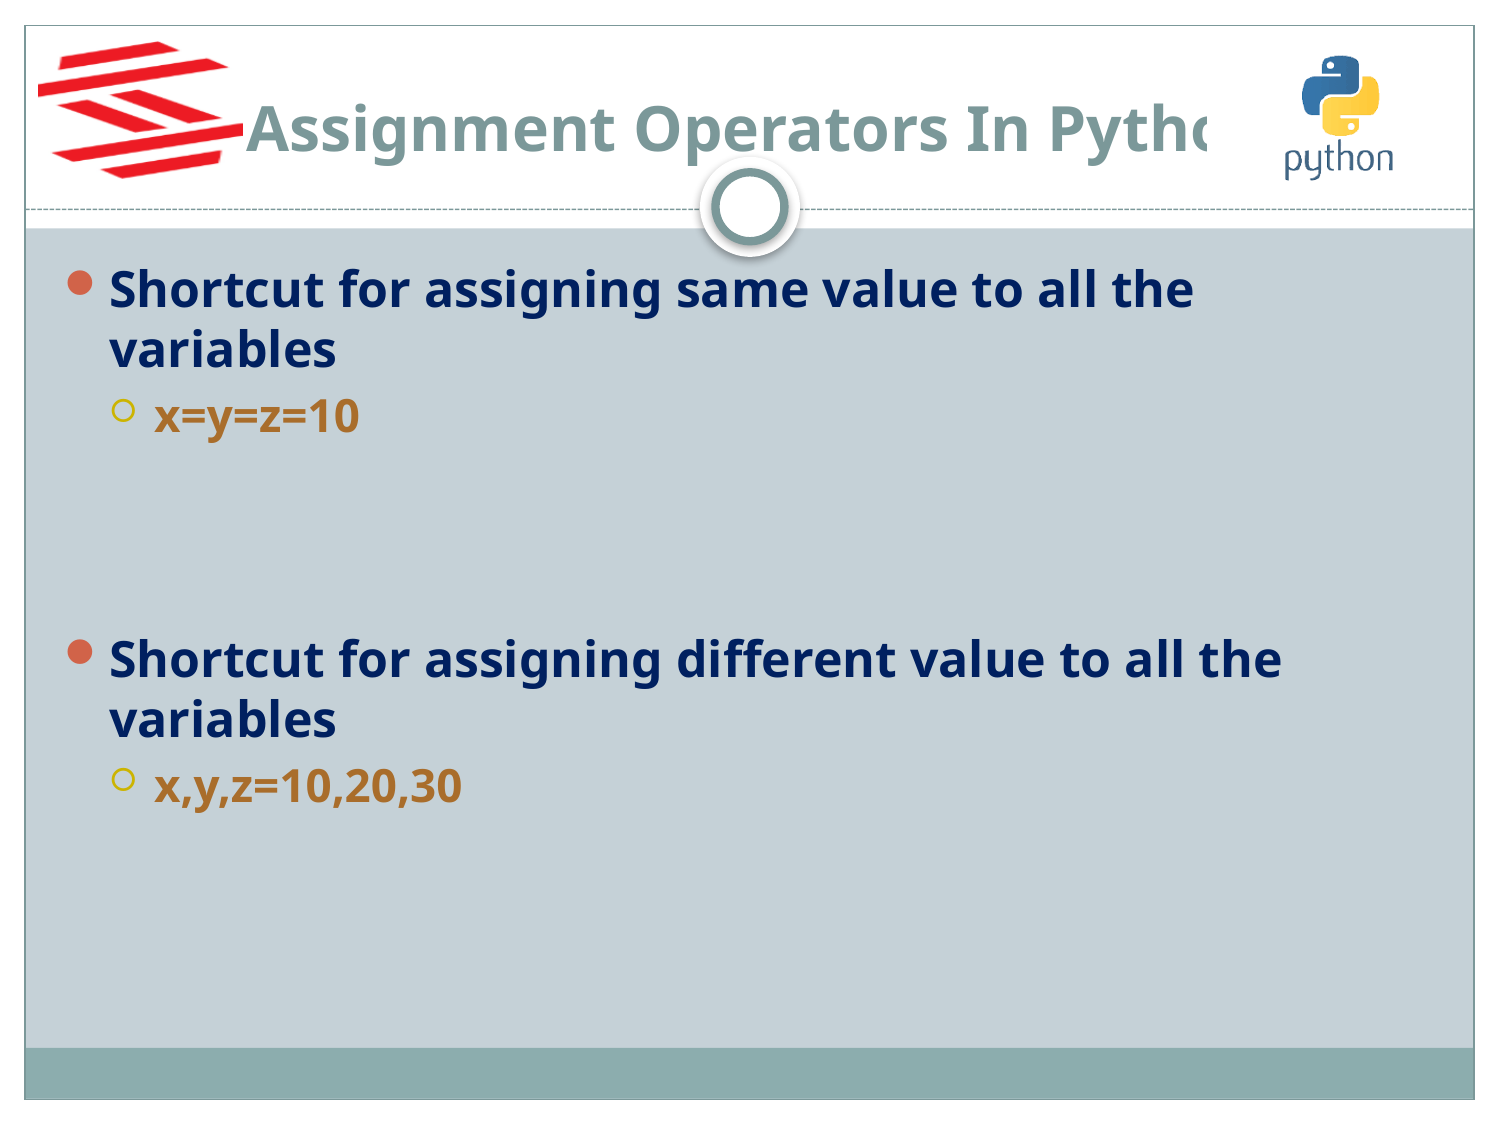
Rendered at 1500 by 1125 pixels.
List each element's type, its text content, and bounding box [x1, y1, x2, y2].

title Assignment Operators In Python [248, 46, 1459, 172]
picture [37, 40, 243, 185]
picture [1206, 53, 1471, 186]
list Shortcut for assigning same value to all the variables x=y=z=10 Shortcut for assigning different value to all the variables x,y,z=10,20,30 [49, 250, 1445, 1047]
